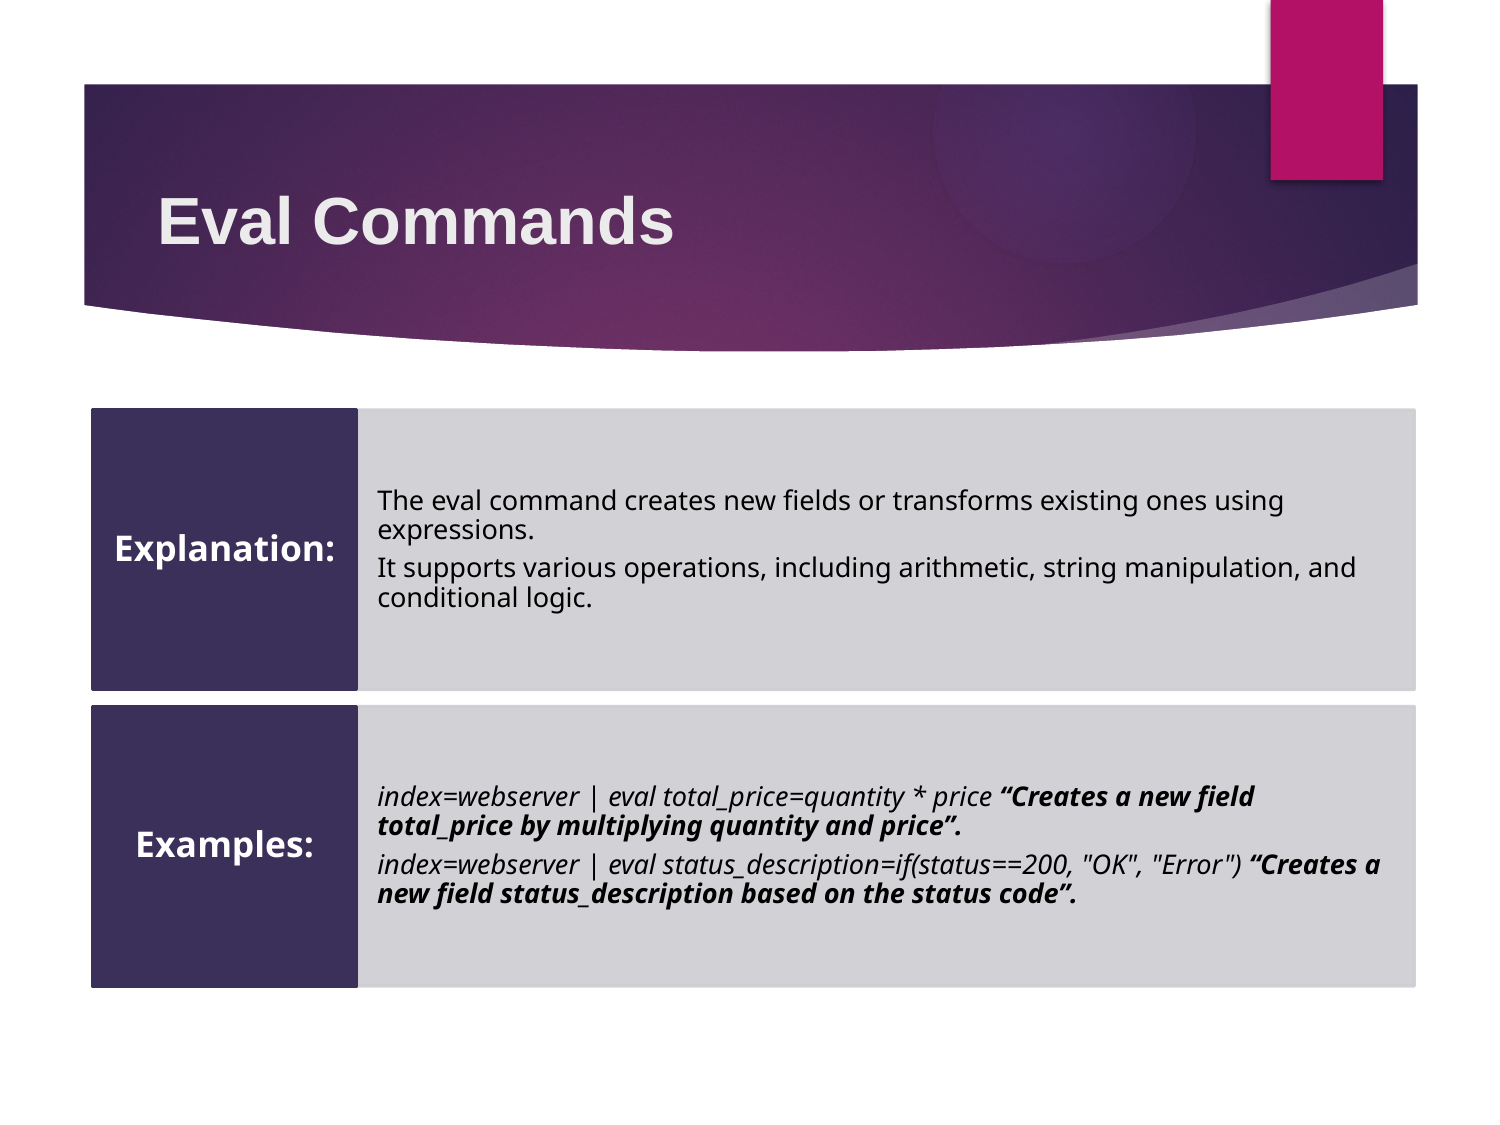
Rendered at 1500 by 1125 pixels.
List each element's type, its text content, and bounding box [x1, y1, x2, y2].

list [92, 409, 1415, 987]
title Eval Commands [142, 159, 1220, 276]
